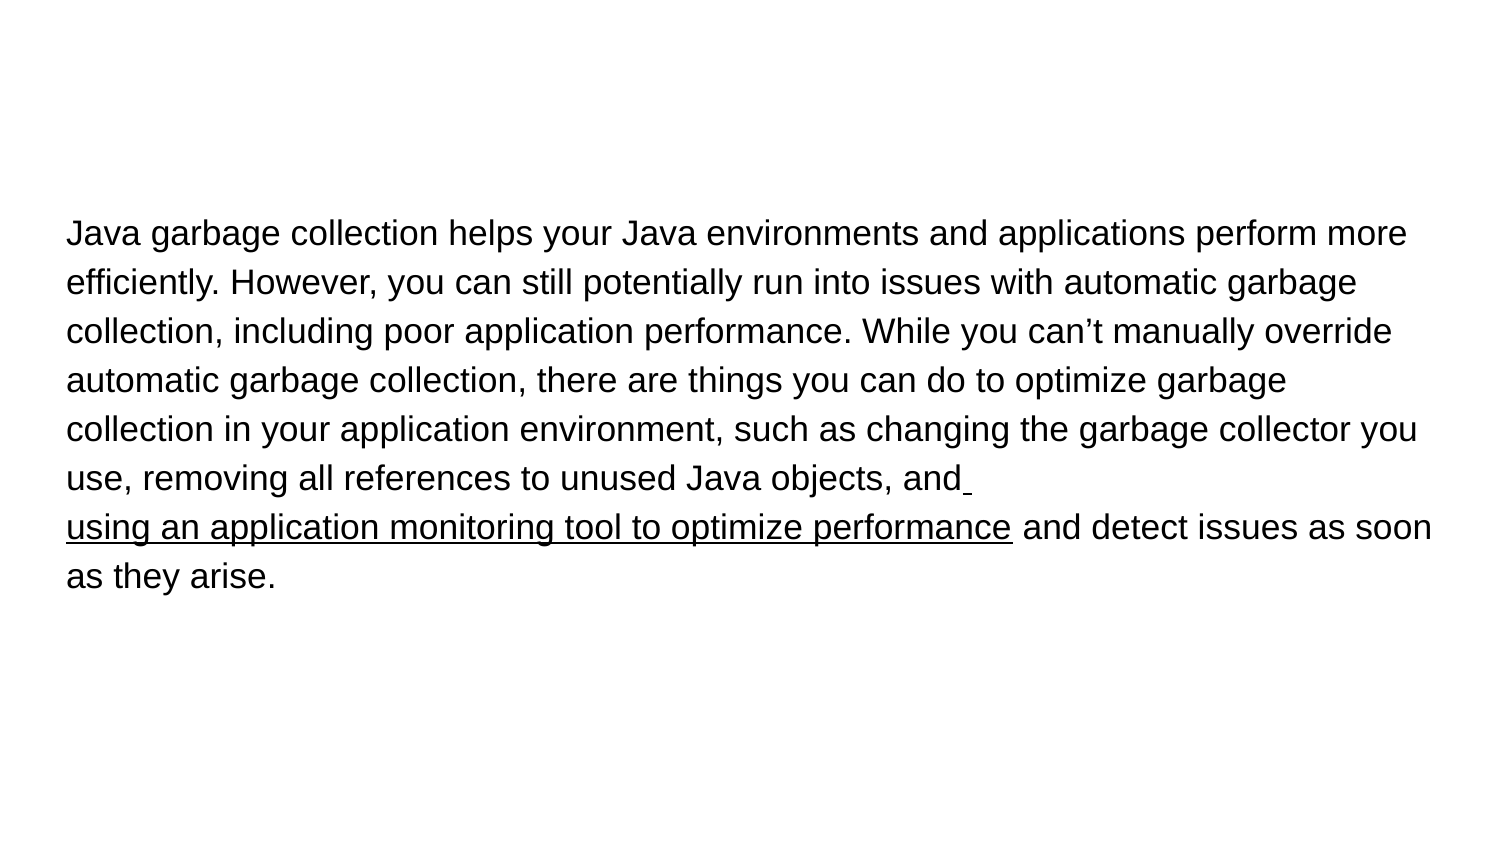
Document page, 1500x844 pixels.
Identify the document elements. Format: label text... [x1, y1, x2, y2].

list Java garbage collection helps your Java environments and applications perform more efficiently. However, you can still potentially run into issues with automatic garbage collection, including poor application performance. While you can’t manually override automatic garbage collection, there are things you can do to optimize garbage collection in your application environment, such as changing the garbage collector you use, removing all references to unused Java objects, and using an application monitoring tool to optimize performance and detect issues as soon as they arise. [51, 189, 1449, 750]
